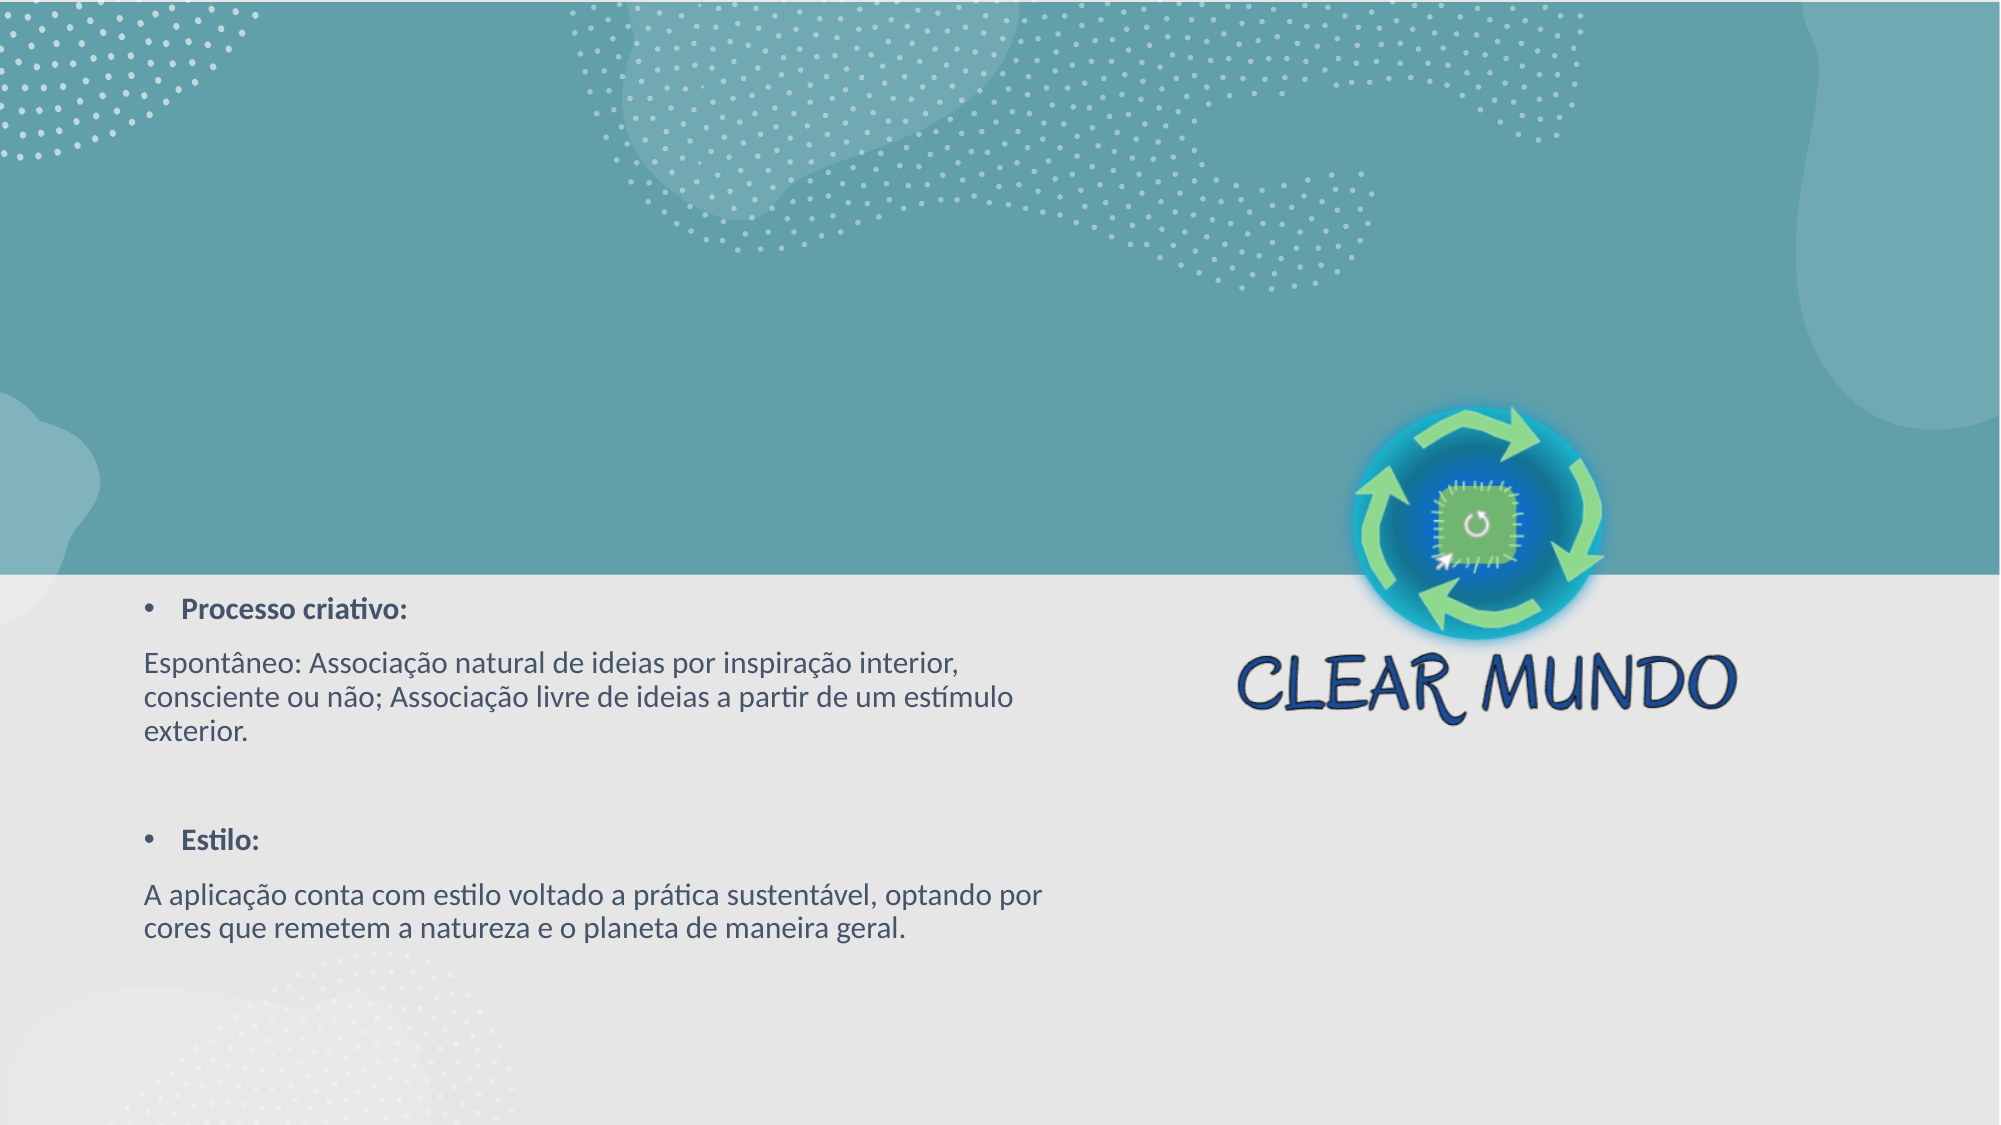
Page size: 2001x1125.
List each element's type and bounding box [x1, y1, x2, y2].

text_box [0, 0, 2000, 1125]
